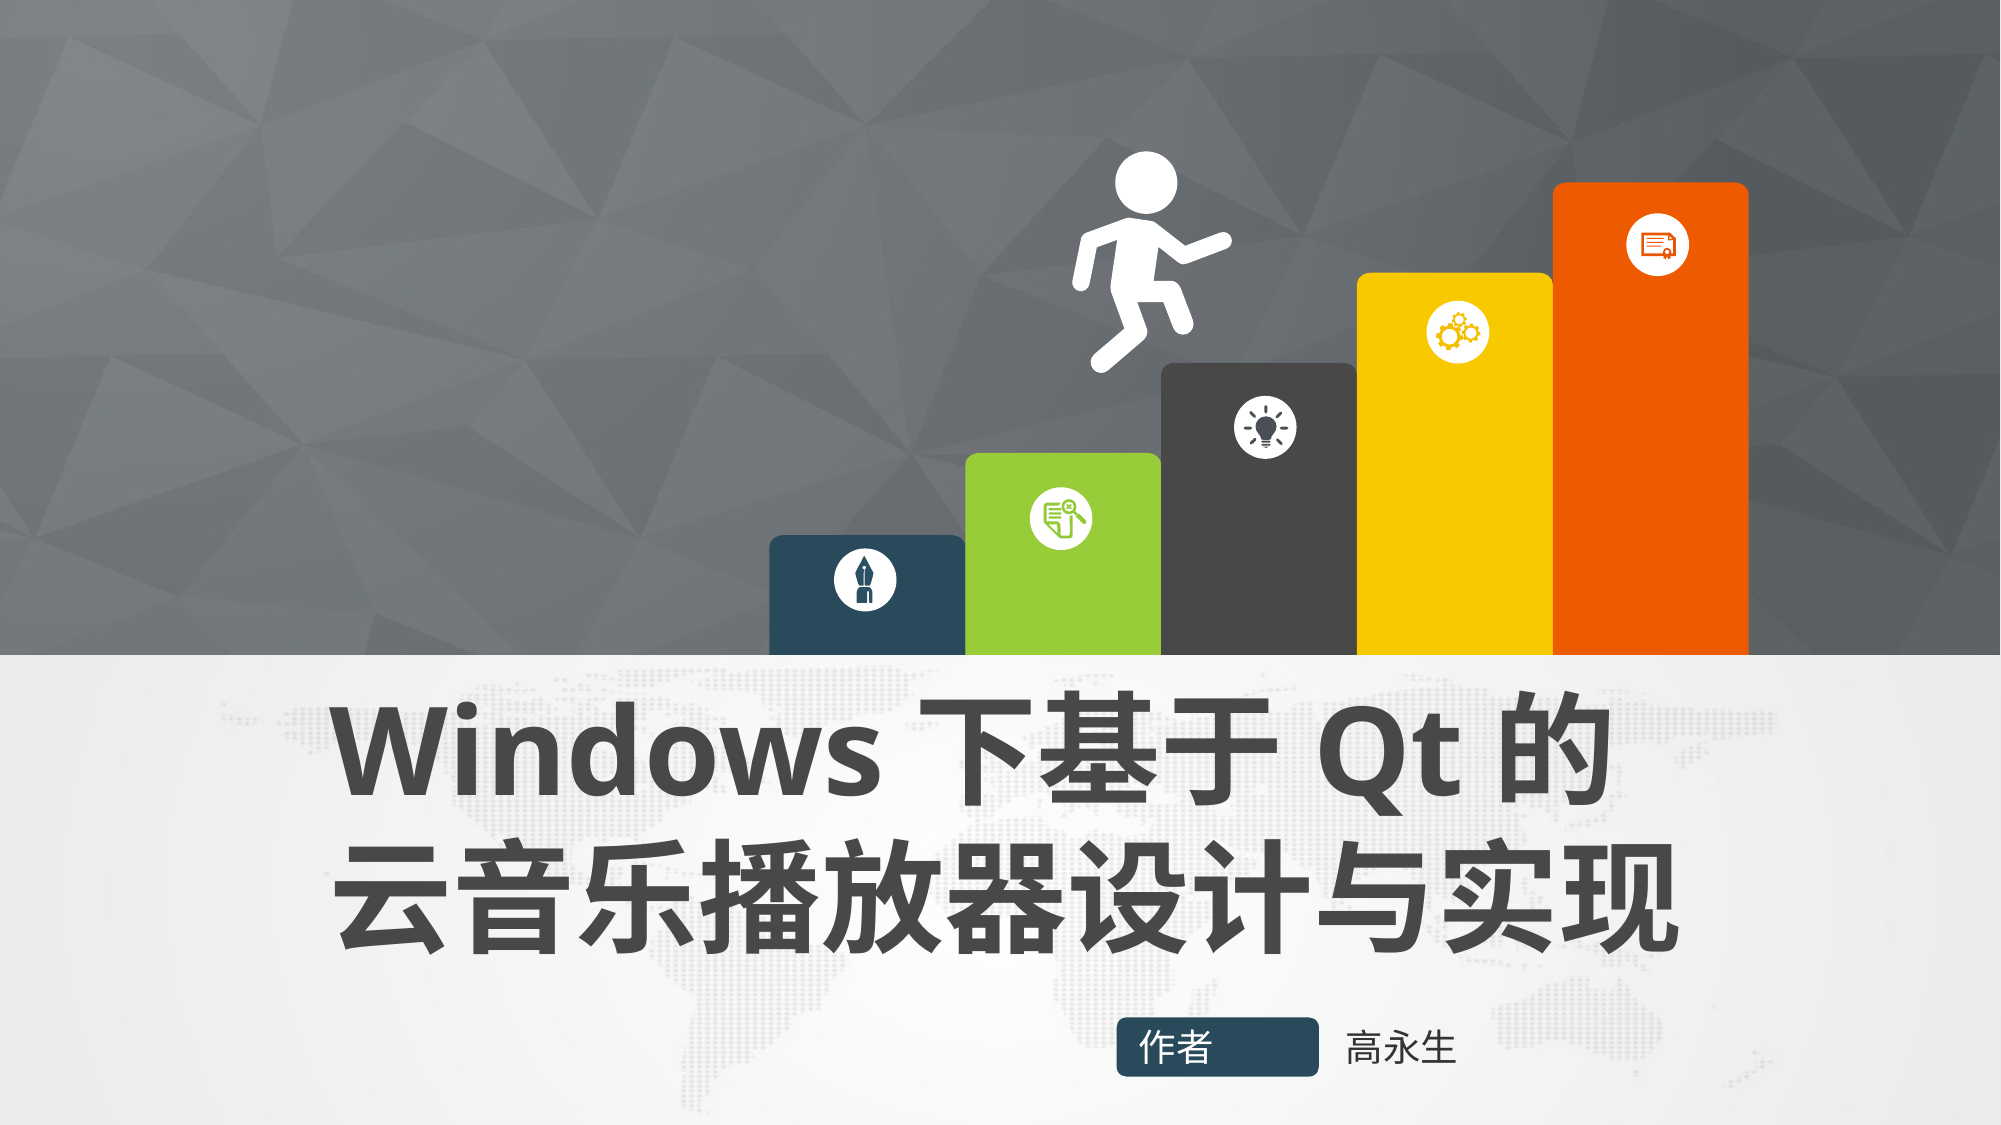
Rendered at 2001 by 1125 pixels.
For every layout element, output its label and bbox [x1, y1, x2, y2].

text_box [1552, 182, 1749, 655]
text_box [833, 548, 897, 612]
text_box [1072, 217, 1232, 373]
text_box [1029, 486, 1093, 551]
text_box [1115, 151, 1178, 214]
text_box [1161, 362, 1356, 655]
text_box [1233, 395, 1297, 460]
text_box [965, 452, 1161, 655]
text_box [769, 535, 965, 655]
text_box [1626, 213, 1690, 277]
text_box [1356, 272, 1552, 655]
picture [0, 0, 2001, 1125]
text_box [1426, 300, 1490, 364]
